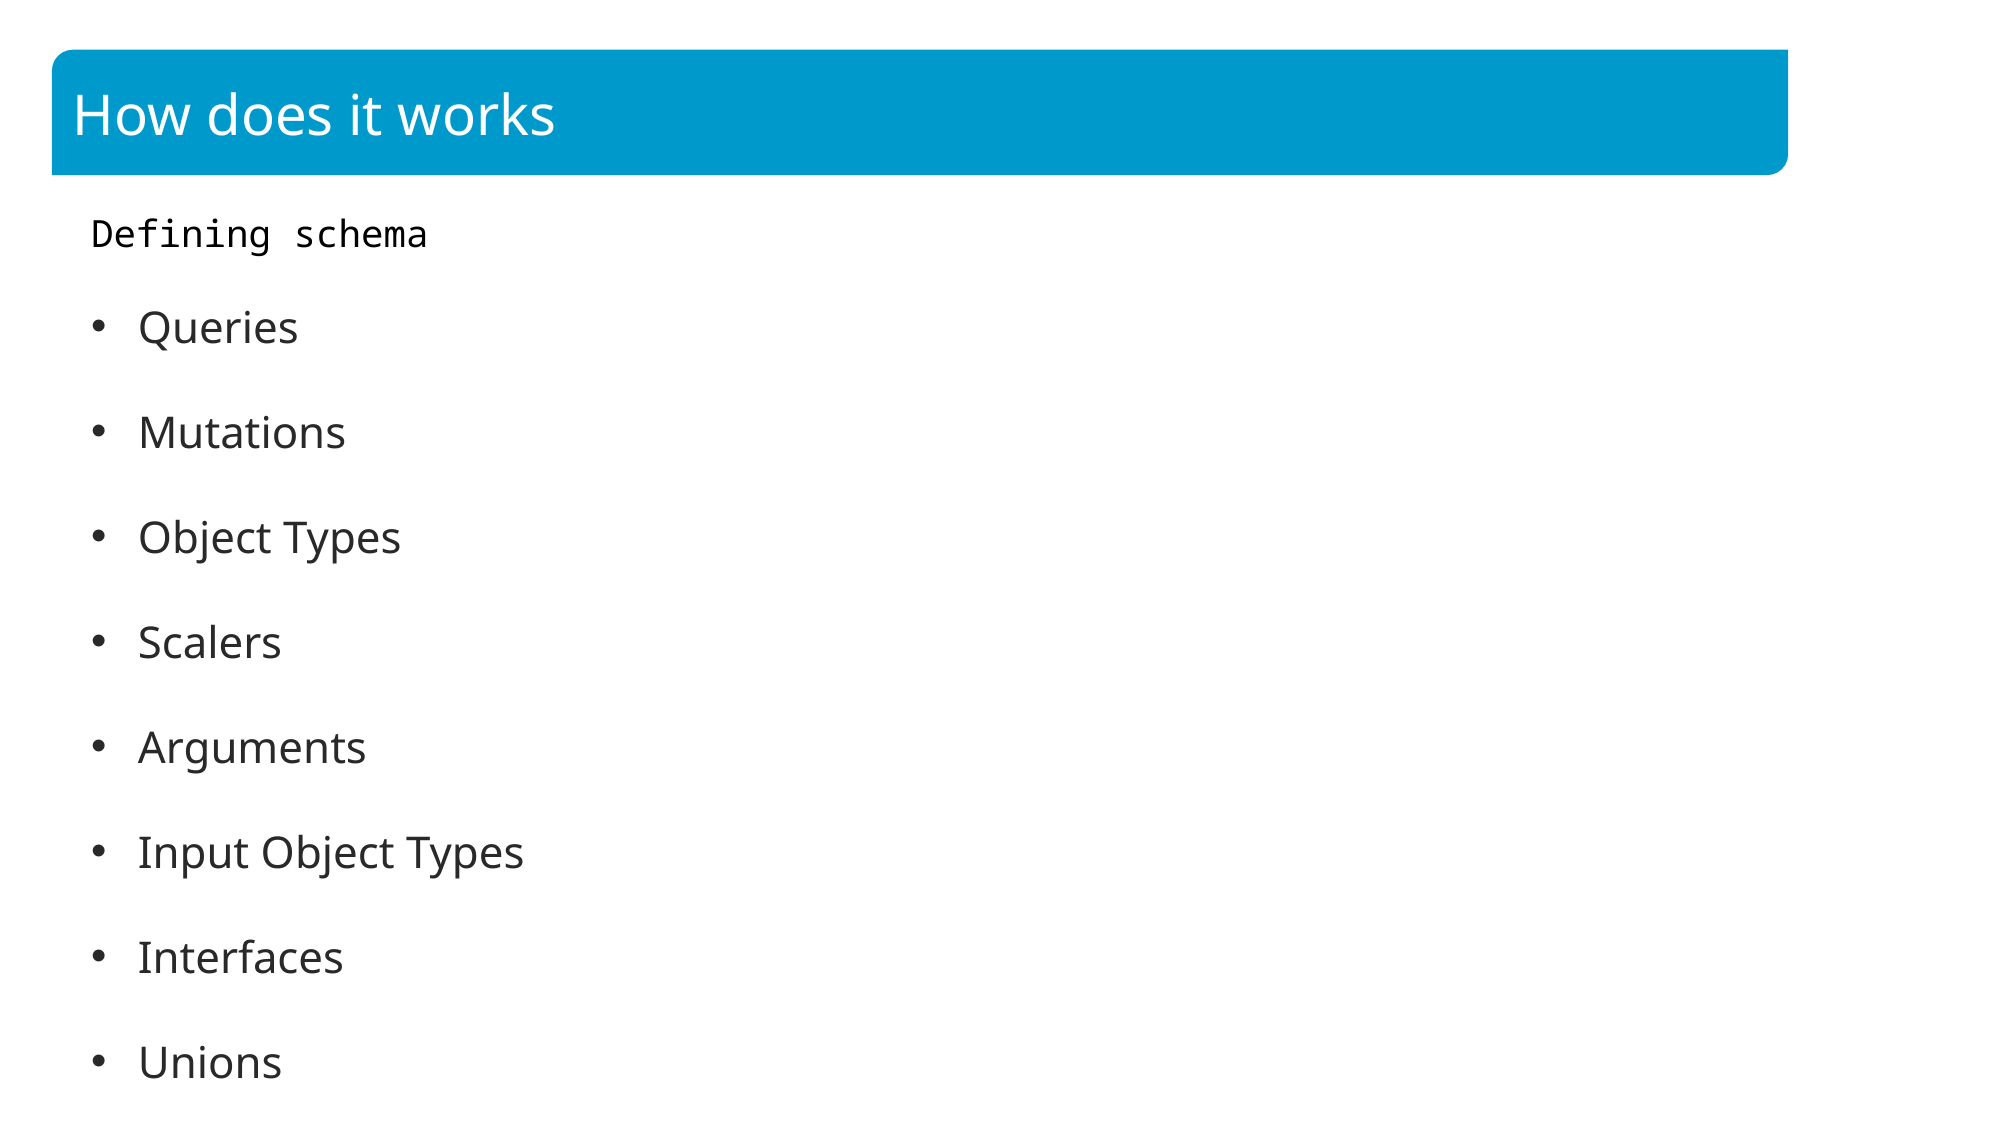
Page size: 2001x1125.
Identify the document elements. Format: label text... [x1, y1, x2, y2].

text_box How does it works [50, 48, 1790, 177]
text_box Defining schema Queries Mutations Object Types Scalers Arguments Input Object Types Interfaces Unions [76, 202, 1077, 1125]
text_box [76, 76, 1899, 207]
